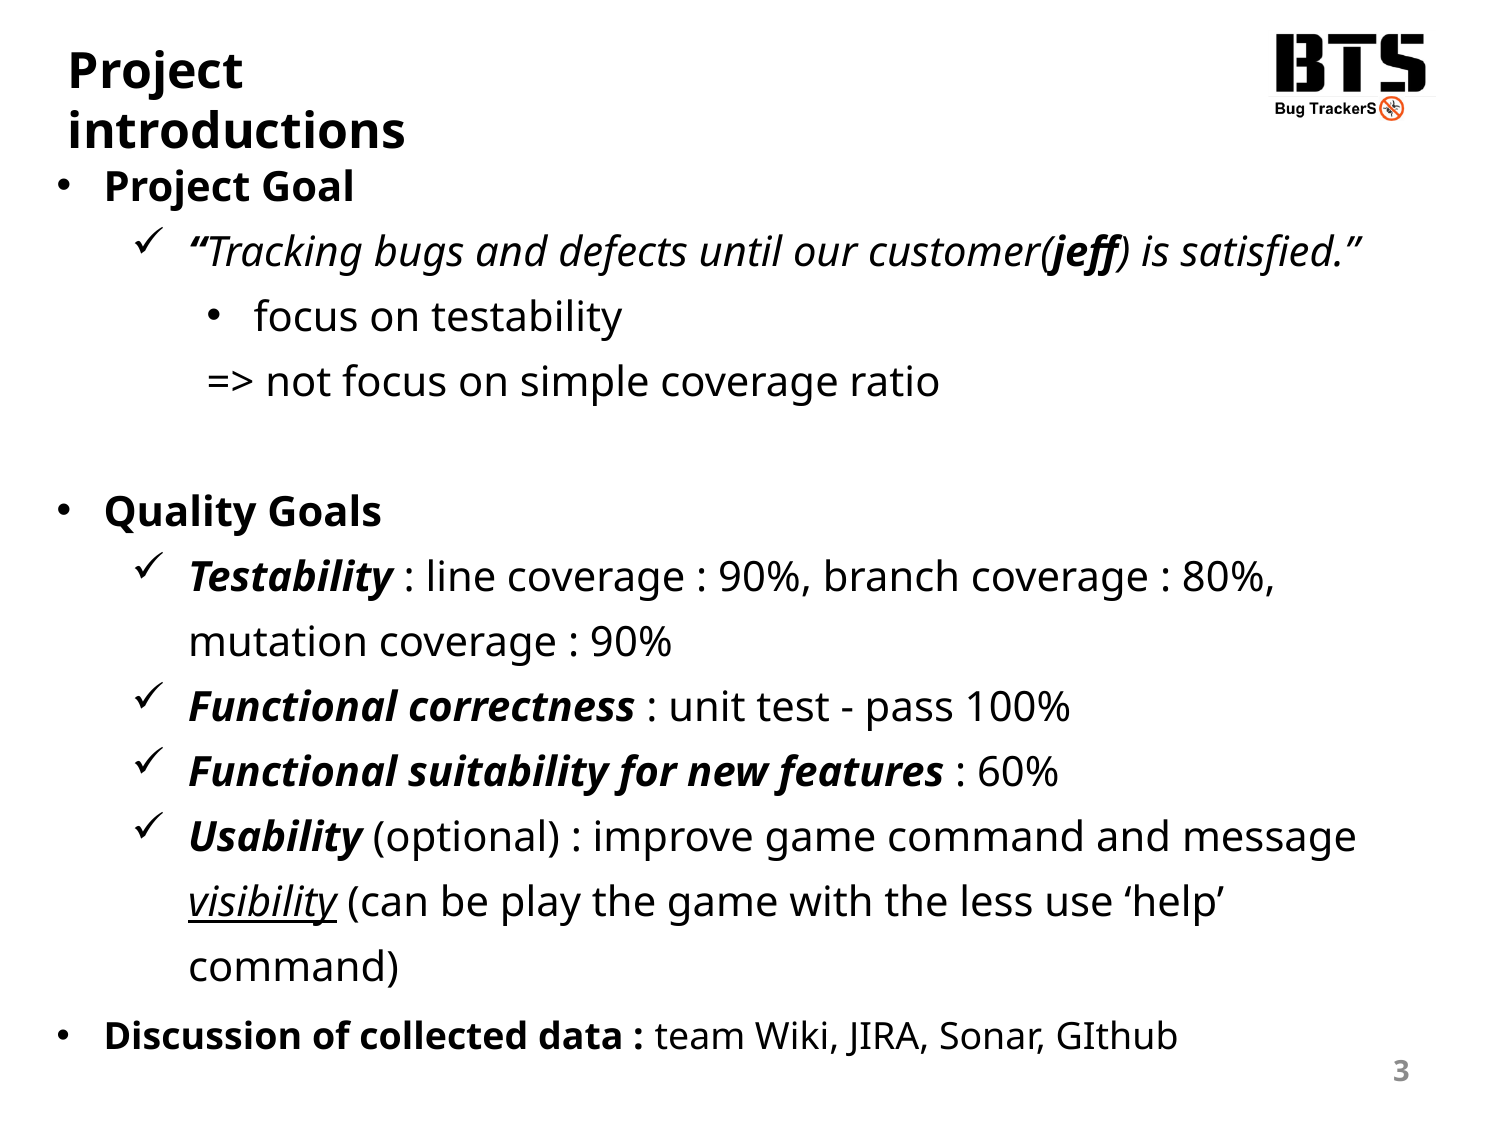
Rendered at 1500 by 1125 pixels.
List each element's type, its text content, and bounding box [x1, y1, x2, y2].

slide_number 3 [1074, 1065, 1425, 1103]
picture [1263, 30, 1437, 127]
text_box Project introductions [53, 30, 609, 166]
text_box Project Goal “Tracking bugs and defects until our customer(jeff) is satisfied.” focus on testability => not focus on simple coverage ratio Quality Goals Testability : line coverage : 90%, branch coverage : 80%, mutation coverage : 90% Functional correctness : unit test - pass 100% Functional suitability for new features : 60% Usability (optional) : improve game command and message visibility (can be play the game with the less use ‘help’ command) Discussion of collected data : team Wiki, JIRA, Sonar, GIthub [41, 137, 1436, 1065]
